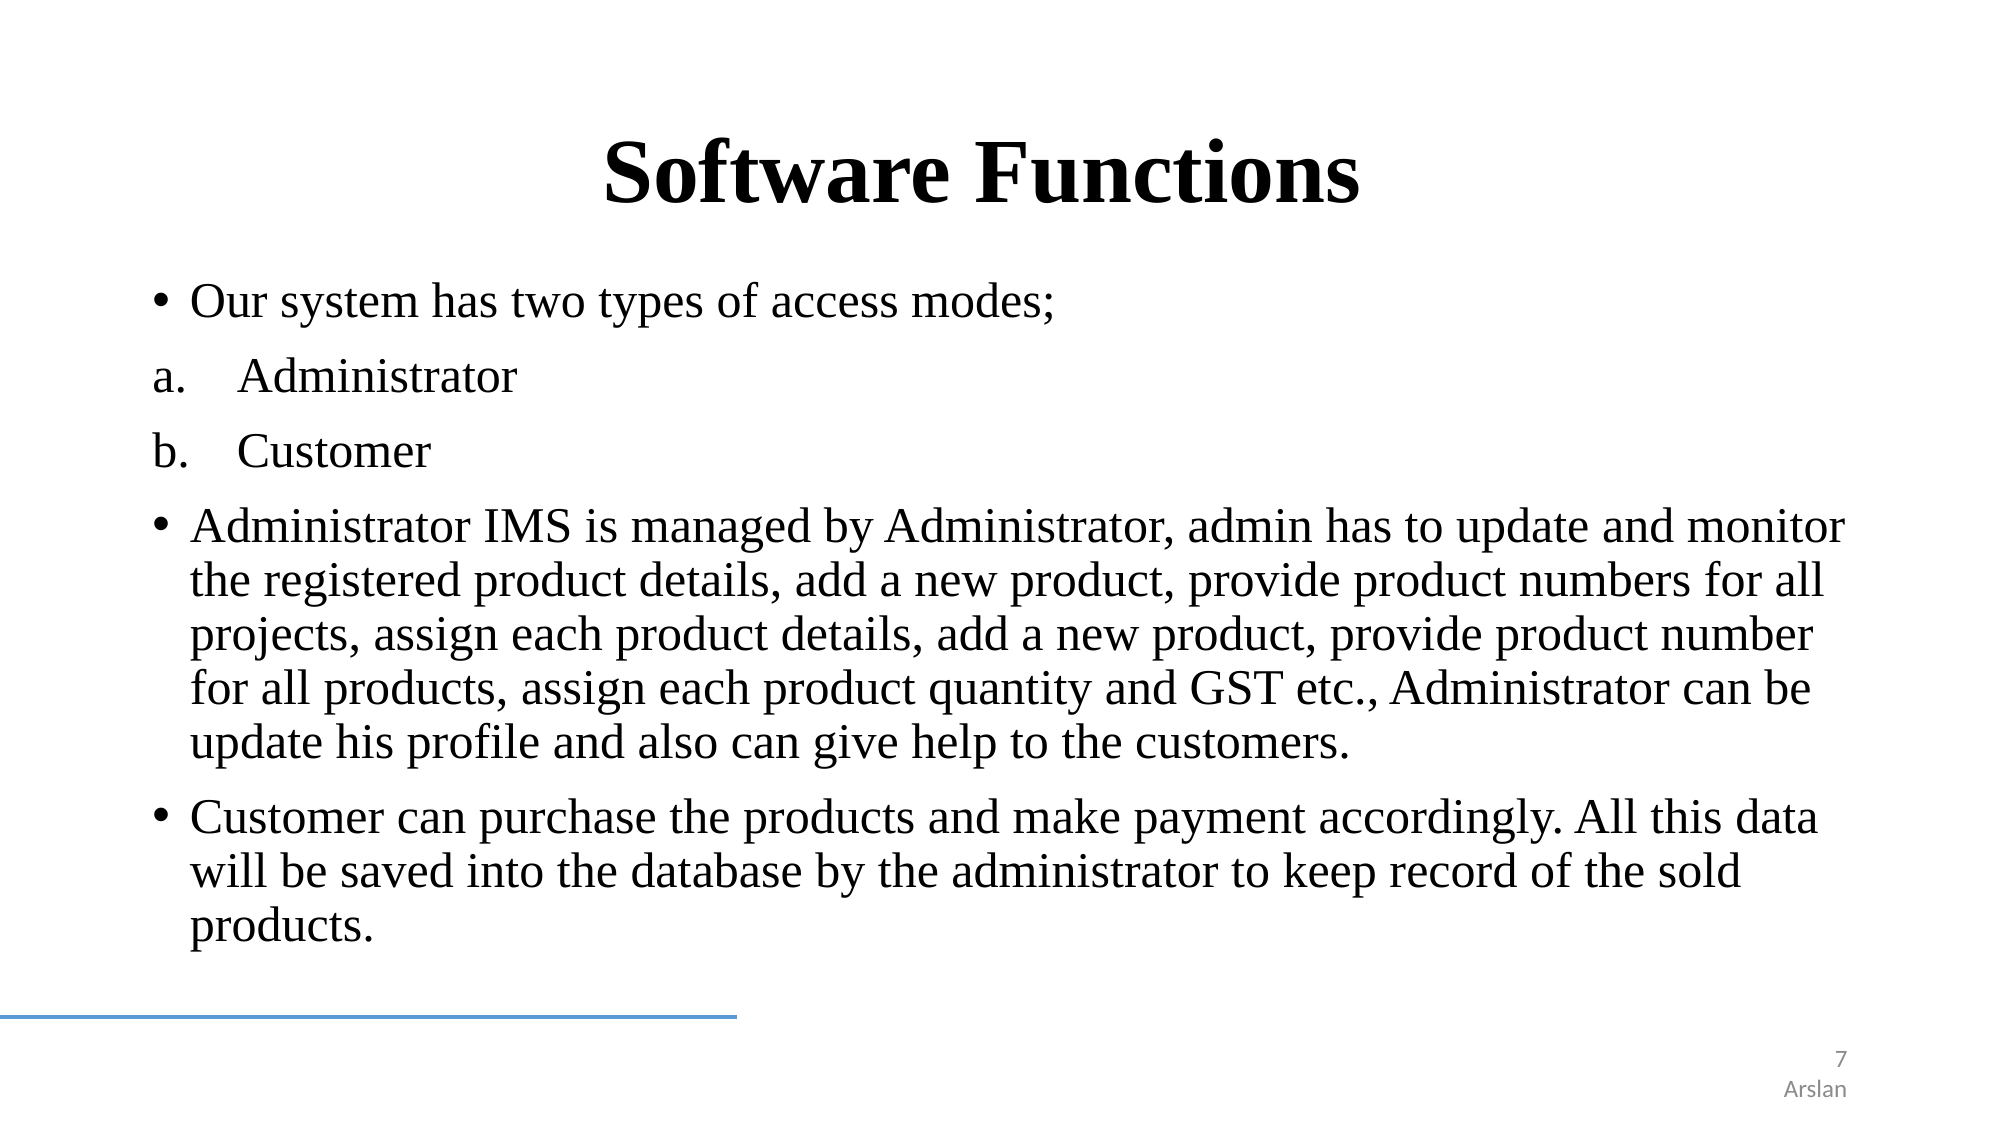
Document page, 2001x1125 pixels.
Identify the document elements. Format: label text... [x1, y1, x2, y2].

list Our system has two types of access modes; Administrator Customer Administrator IMS is managed by Administrator, admin has to update and monitor the registered product details, add a new product, provide product numbers for all projects, assign each product details, add a new product, provide product number for all products, assign each product quantity and GST etc., Administrator can be update his profile and also can give help to the customers. Customer can purchase the products and make payment accordingly. All this data will be saved into the database by the administrator to keep record of the sold products. [137, 267, 1863, 1014]
slide_number 7 Arslan [1412, 1042, 1863, 1103]
title Software Functions [125, 91, 1863, 230]
